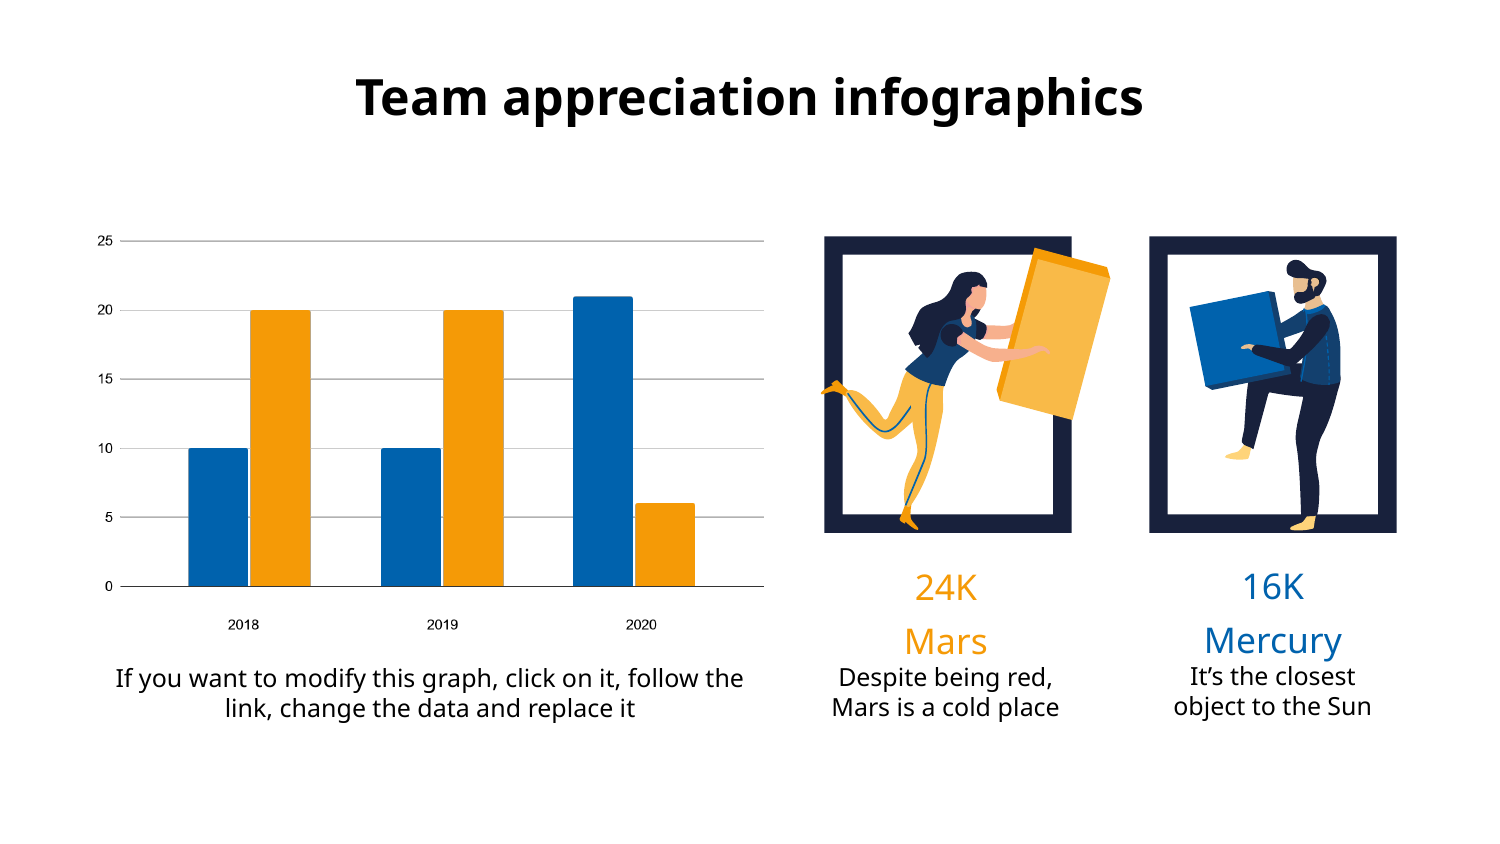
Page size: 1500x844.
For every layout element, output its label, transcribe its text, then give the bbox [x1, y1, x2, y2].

picture [67, 210, 787, 655]
text_box Mars [804, 622, 1088, 676]
title Team appreciation infographics [29, 50, 1471, 145]
text_box Despite being red, Mars is a cold place [814, 647, 1078, 736]
text_box It’s the closest object to the Sun [1141, 646, 1405, 735]
text_box If you want to modify this graph, click on it, follow the link, change the data and replace it [74, 662, 786, 724]
text_box [824, 236, 1072, 246]
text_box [820, 247, 1114, 531]
text_box 24K [804, 551, 1088, 622]
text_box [1189, 259, 1344, 531]
text_box 16K [1131, 550, 1415, 621]
text_box [1149, 236, 1397, 533]
text_box Mercury [1131, 621, 1415, 674]
